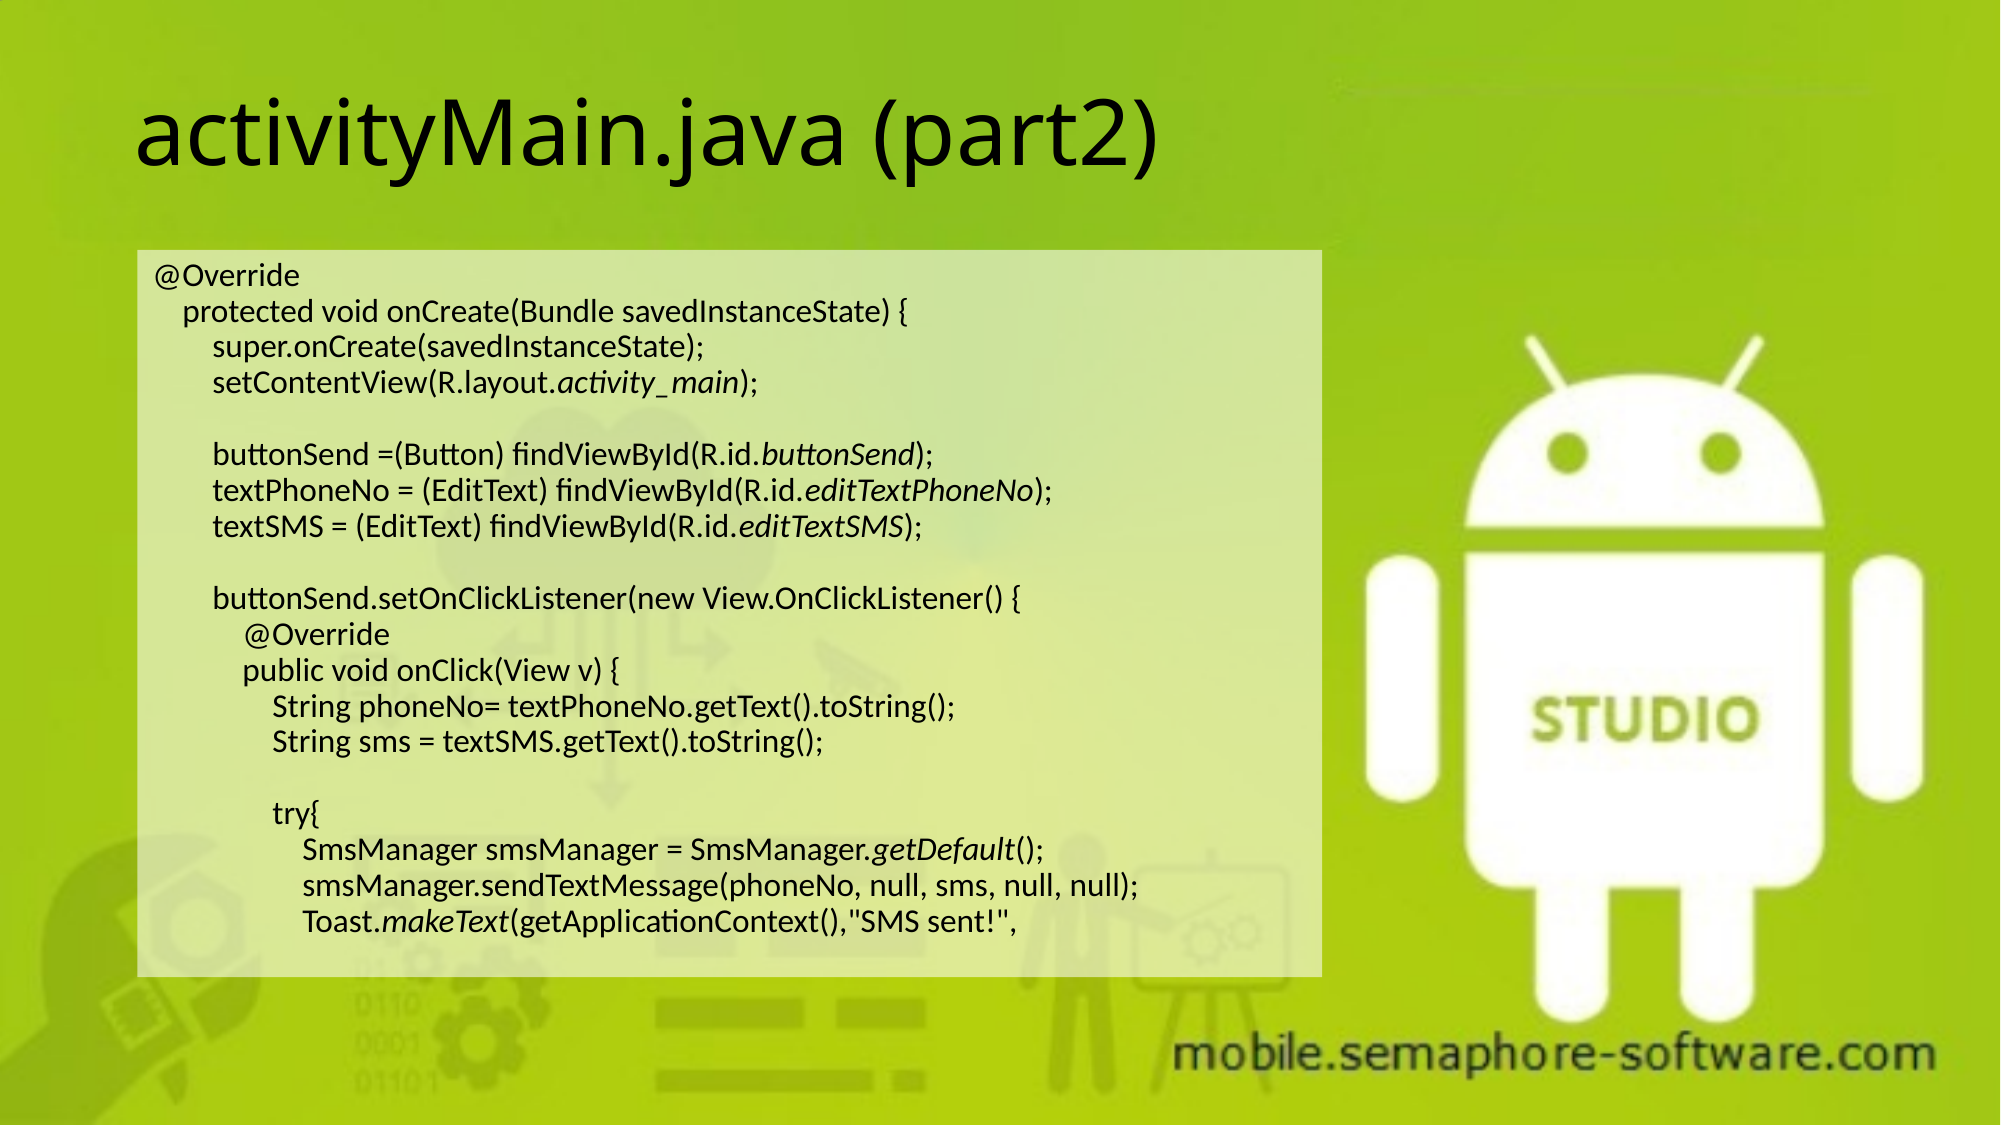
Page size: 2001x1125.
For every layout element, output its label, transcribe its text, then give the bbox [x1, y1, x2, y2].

title activityMain.java (part2) [119, 64, 1845, 207]
list @Override protected void onCreate(Bundle savedInstanceState) { super.onCreate(savedInstanceState); setContentView(R.layout.activity_main); buttonSend =(Button) findViewById(R.id.buttonSend); textPhoneNo = (EditText) findViewById(R.id.editTextPhoneNo); textSMS = (EditText) findViewById(R.id.editTextSMS); buttonSend.setOnClickListener(new View.OnClickListener() { @Override public void onClick(View v) { String phoneNo= textPhoneNo.getText().toString(); String sms = textSMS.getText().toString(); try{ SmsManager smsManager = SmsManager.getDefault(); smsManager.sendTextMessage(phoneNo, null, sms, null, null); Toast.makeText(getApplicationContext(),"SMS sent!", [137, 249, 1323, 978]
picture [0, 0, 2001, 1125]
